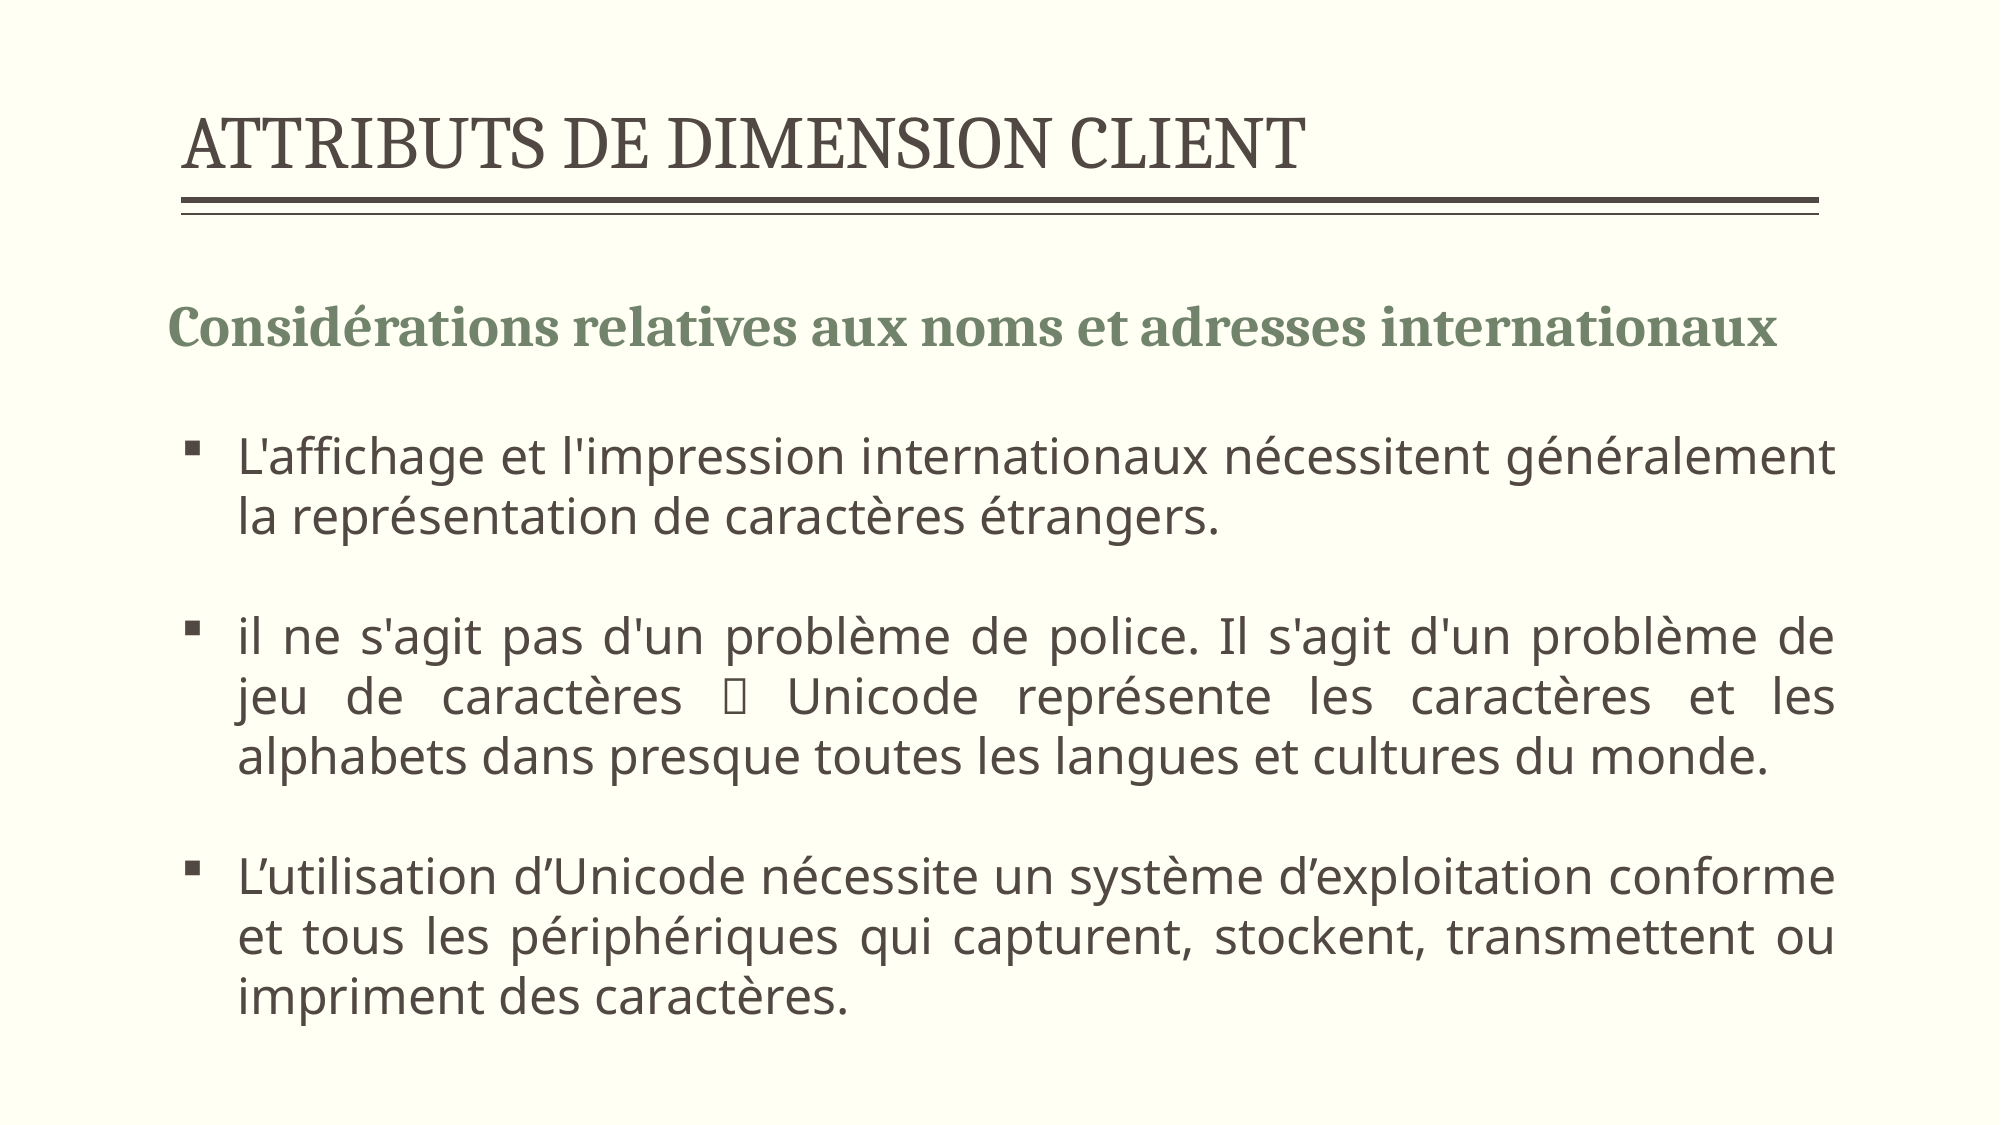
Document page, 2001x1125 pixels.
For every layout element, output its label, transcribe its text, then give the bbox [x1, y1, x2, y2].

text_box Considérations relatives aux noms et adresses internationaux [153, 280, 1866, 416]
title ATTRIBUTS DE DIMENSION CLIENT [181, 12, 1819, 193]
text_box L'affichage et l'impression internationaux nécessitent généralement la représentation de caractères étrangers. il ne s'agit pas d'un problème de police. Il s'agit d'un problème de jeu de caractères  Unicode représente les caractères et les alphabets dans presque toutes les langues et cultures du monde. L’utilisation d’Unicode nécessite un système d’exploitation conforme et tous les périphériques qui capturent, stockent, transmettent ou impriment des caractères. [166, 417, 1853, 1092]
